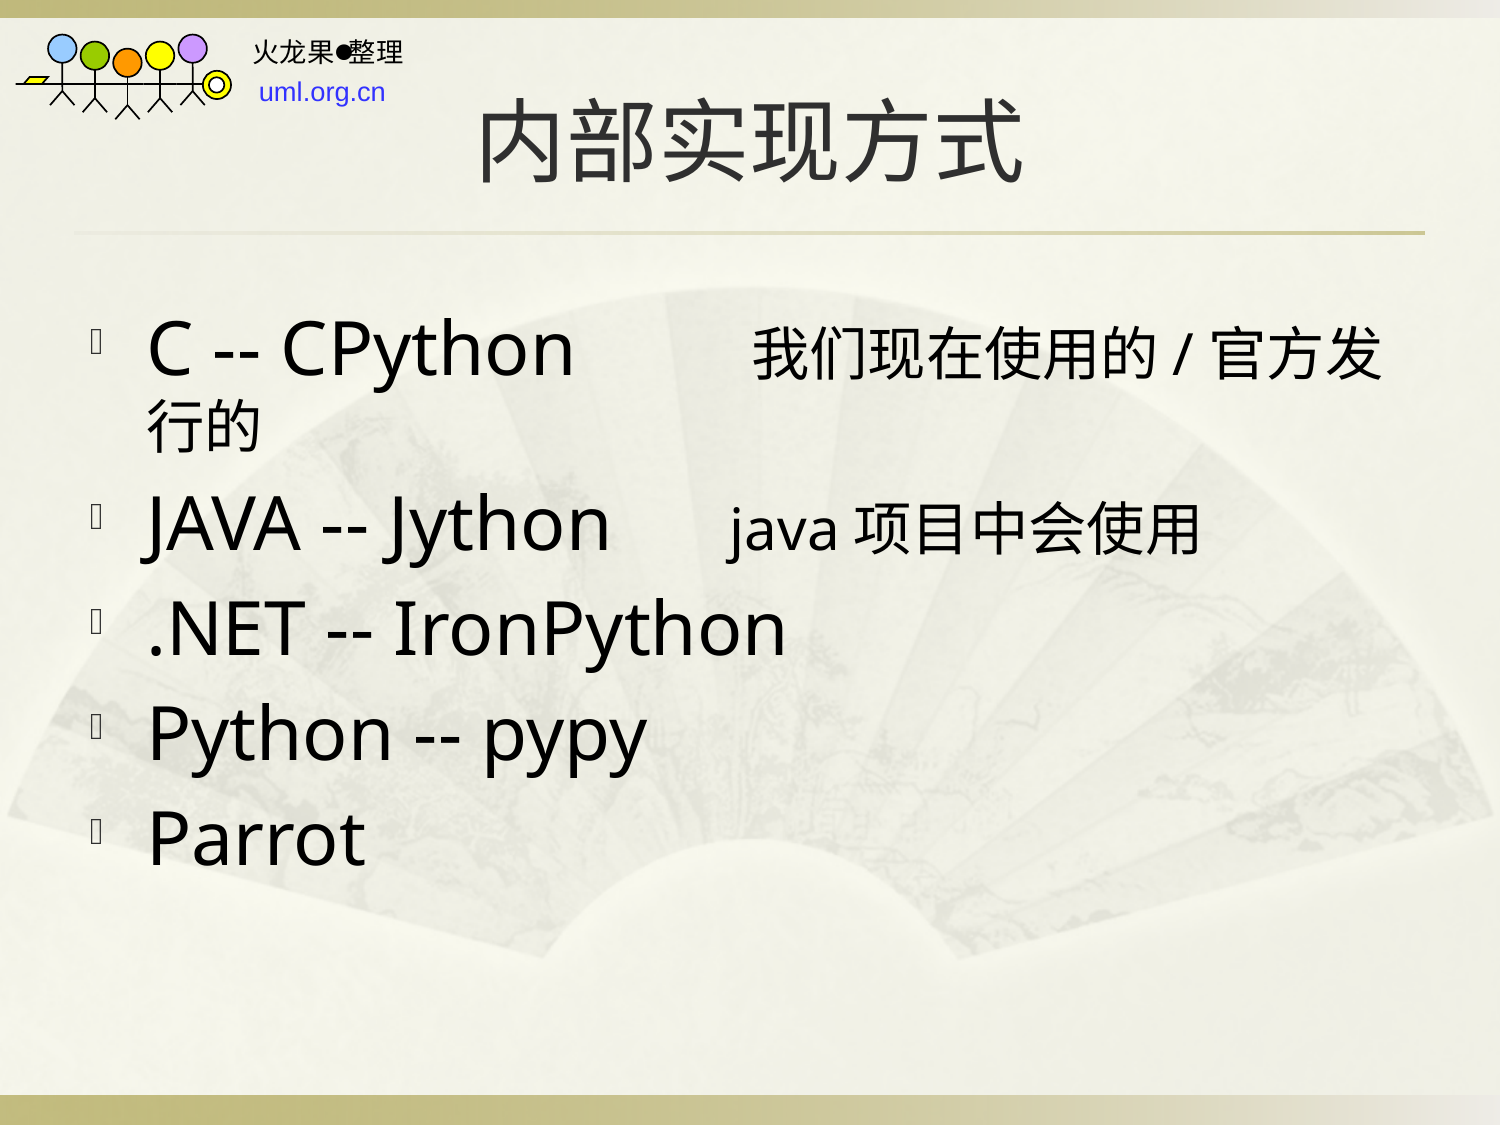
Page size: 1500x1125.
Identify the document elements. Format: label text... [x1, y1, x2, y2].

title 内部实现方式 [75, 45, 1425, 233]
list C -- CPython 我们现在使用的/官方发行的 JAVA -- Jython java项目中会使用 .NET -- IronPython Python -- pypy Parrot [75, 292, 1425, 1032]
